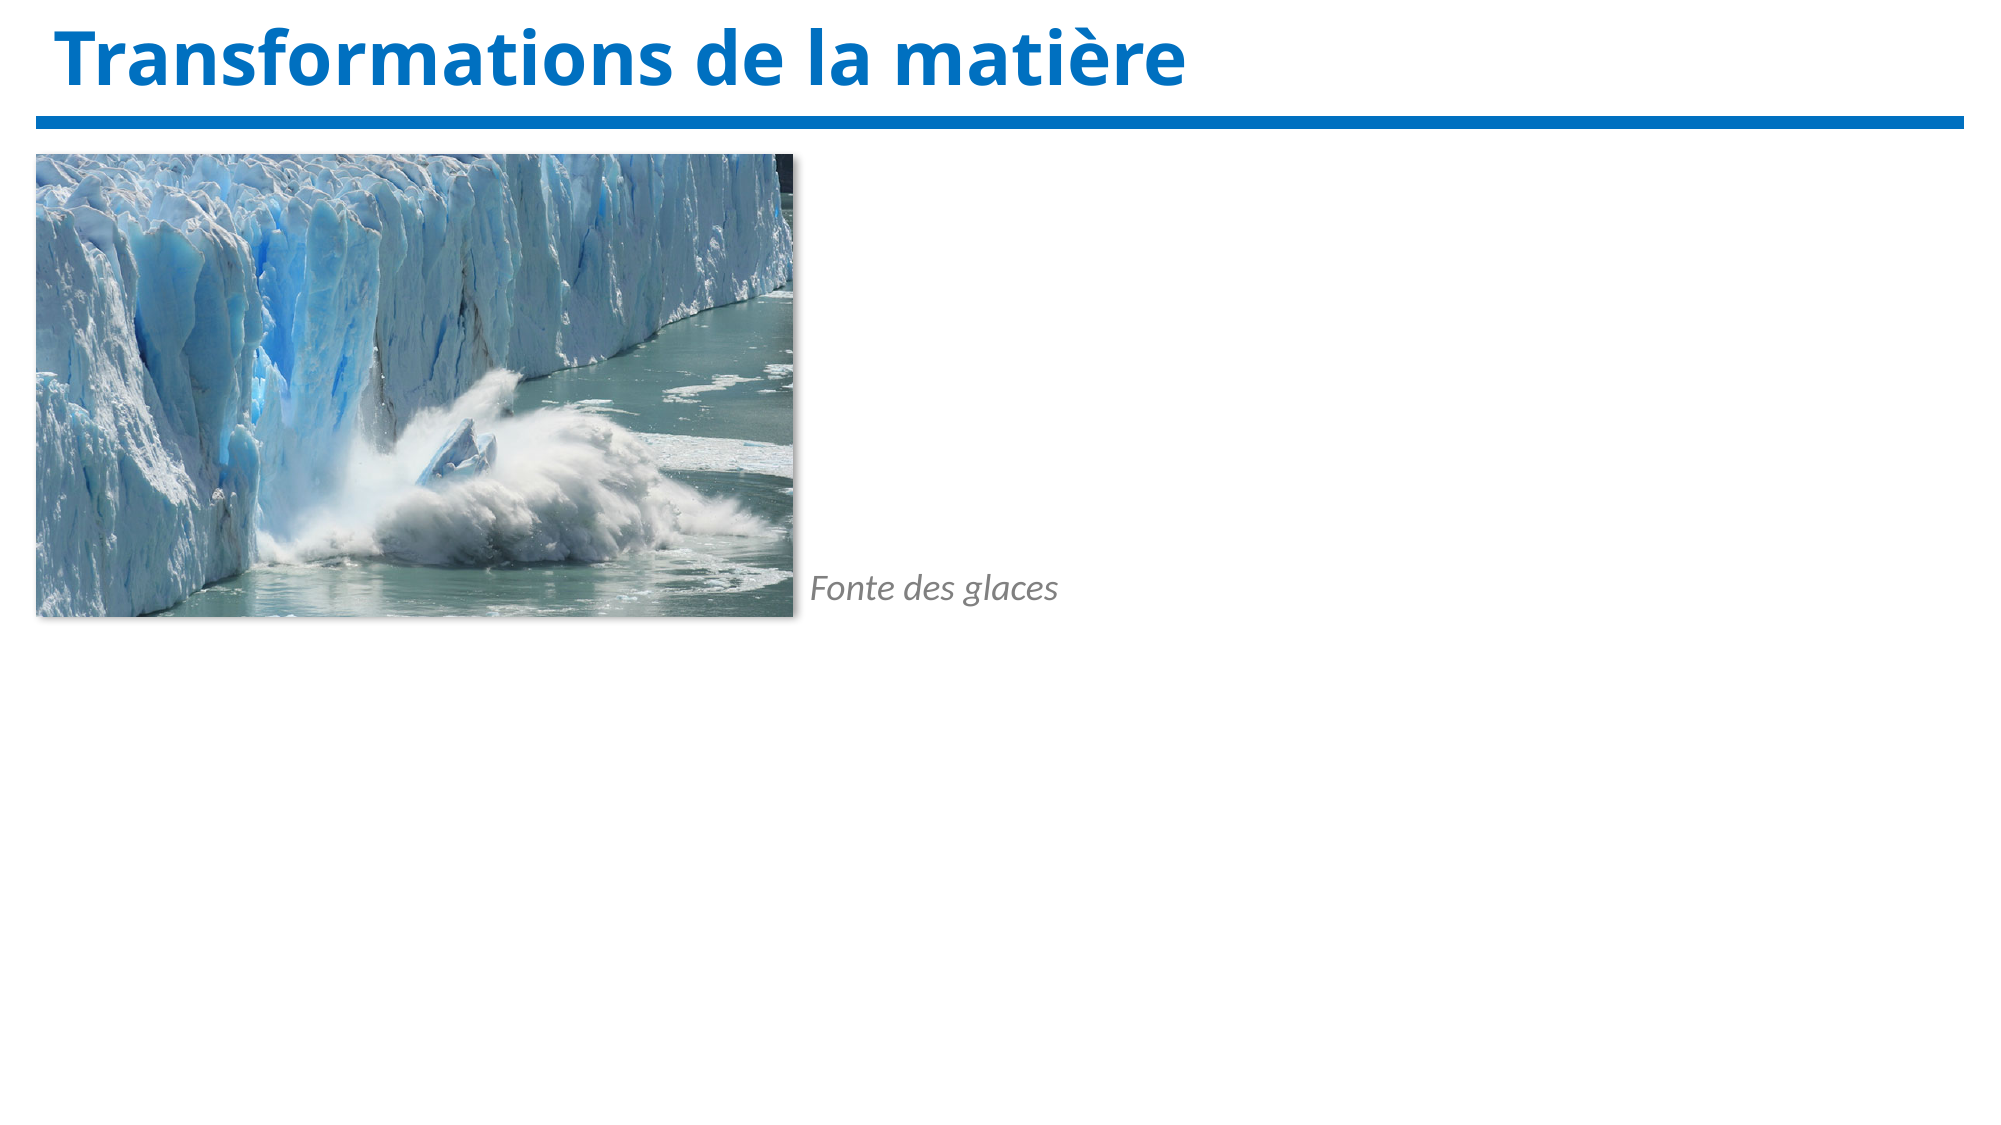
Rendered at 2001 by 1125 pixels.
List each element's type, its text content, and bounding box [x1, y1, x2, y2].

text_box Fonte des glaces [795, 555, 1074, 616]
picture [36, 154, 793, 617]
text_box Transformations de la matière [0, 0, 2000, 123]
